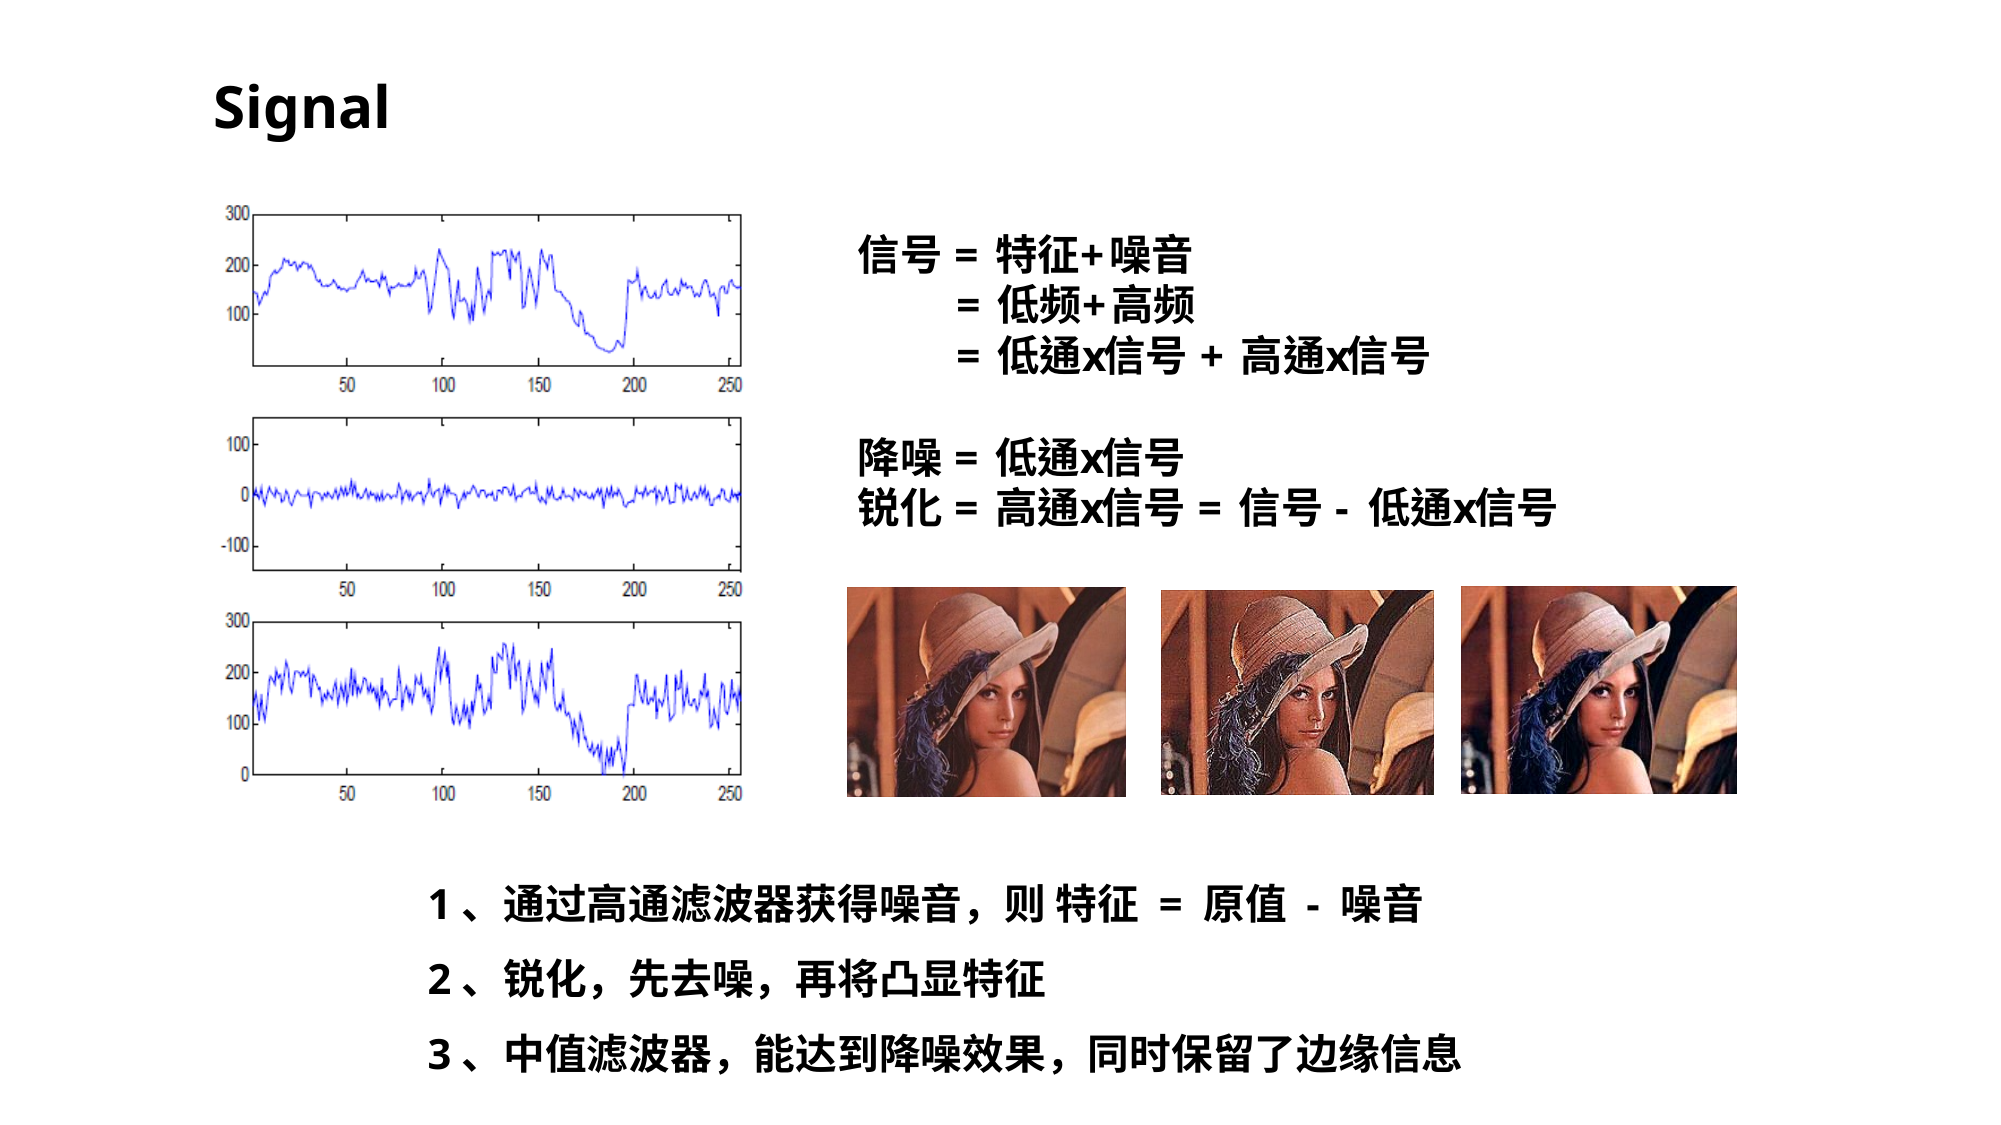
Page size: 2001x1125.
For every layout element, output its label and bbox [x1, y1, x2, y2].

text_box [205, 62, 1744, 1088]
